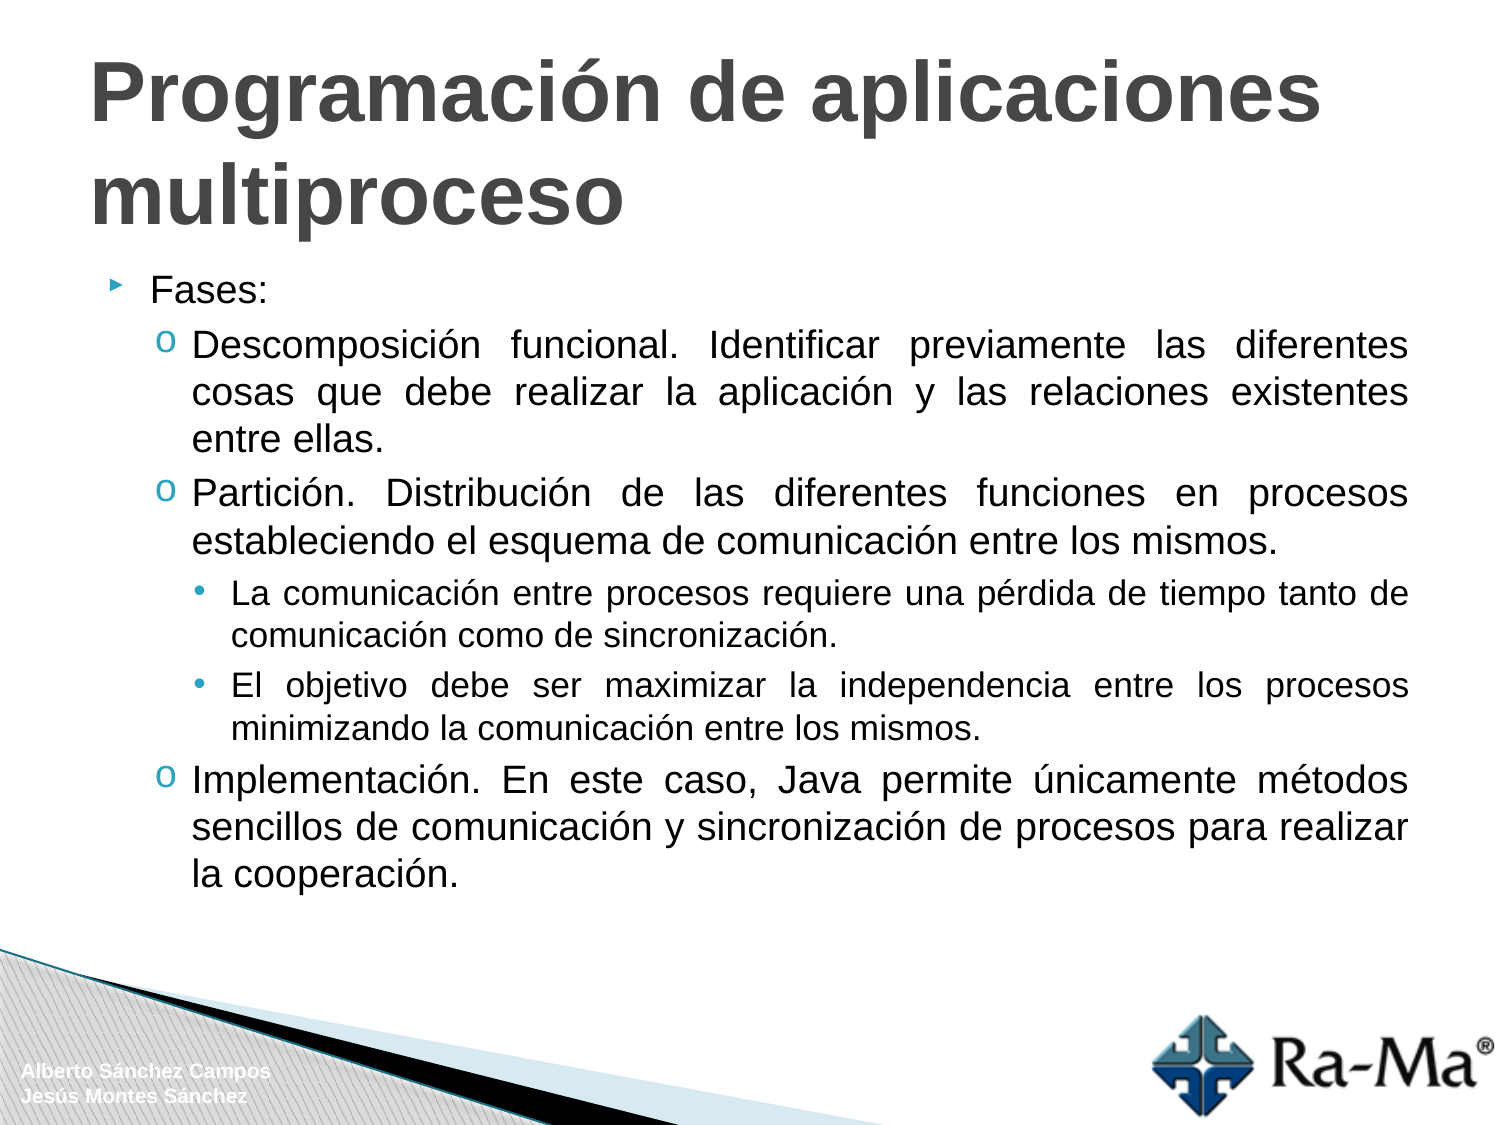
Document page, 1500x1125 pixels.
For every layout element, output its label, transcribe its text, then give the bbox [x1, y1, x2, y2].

title Programación de aplicaciones multiproceso [75, 45, 1425, 233]
picture [1151, 1014, 1495, 1118]
list Fases: Descomposición funcional. Identificar previamente las diferentes cosas que debe realizar la aplicación y las relaciones existentes entre ellas. Partición. Distribución de las diferentes funciones en procesos estableciendo el esquema de comunicación entre los mismos. La comunicación entre procesos requiere una pérdida de tiempo tanto de comunicación como de sincronización. El objetivo debe ser maximizar la independencia entre los procesos minimizando la comunicación entre los mismos. Implementación. En este caso, Java permite únicamente métodos sencillos de comunicación y sincronización de procesos para realizar la cooperación. [75, 257, 1425, 1000]
